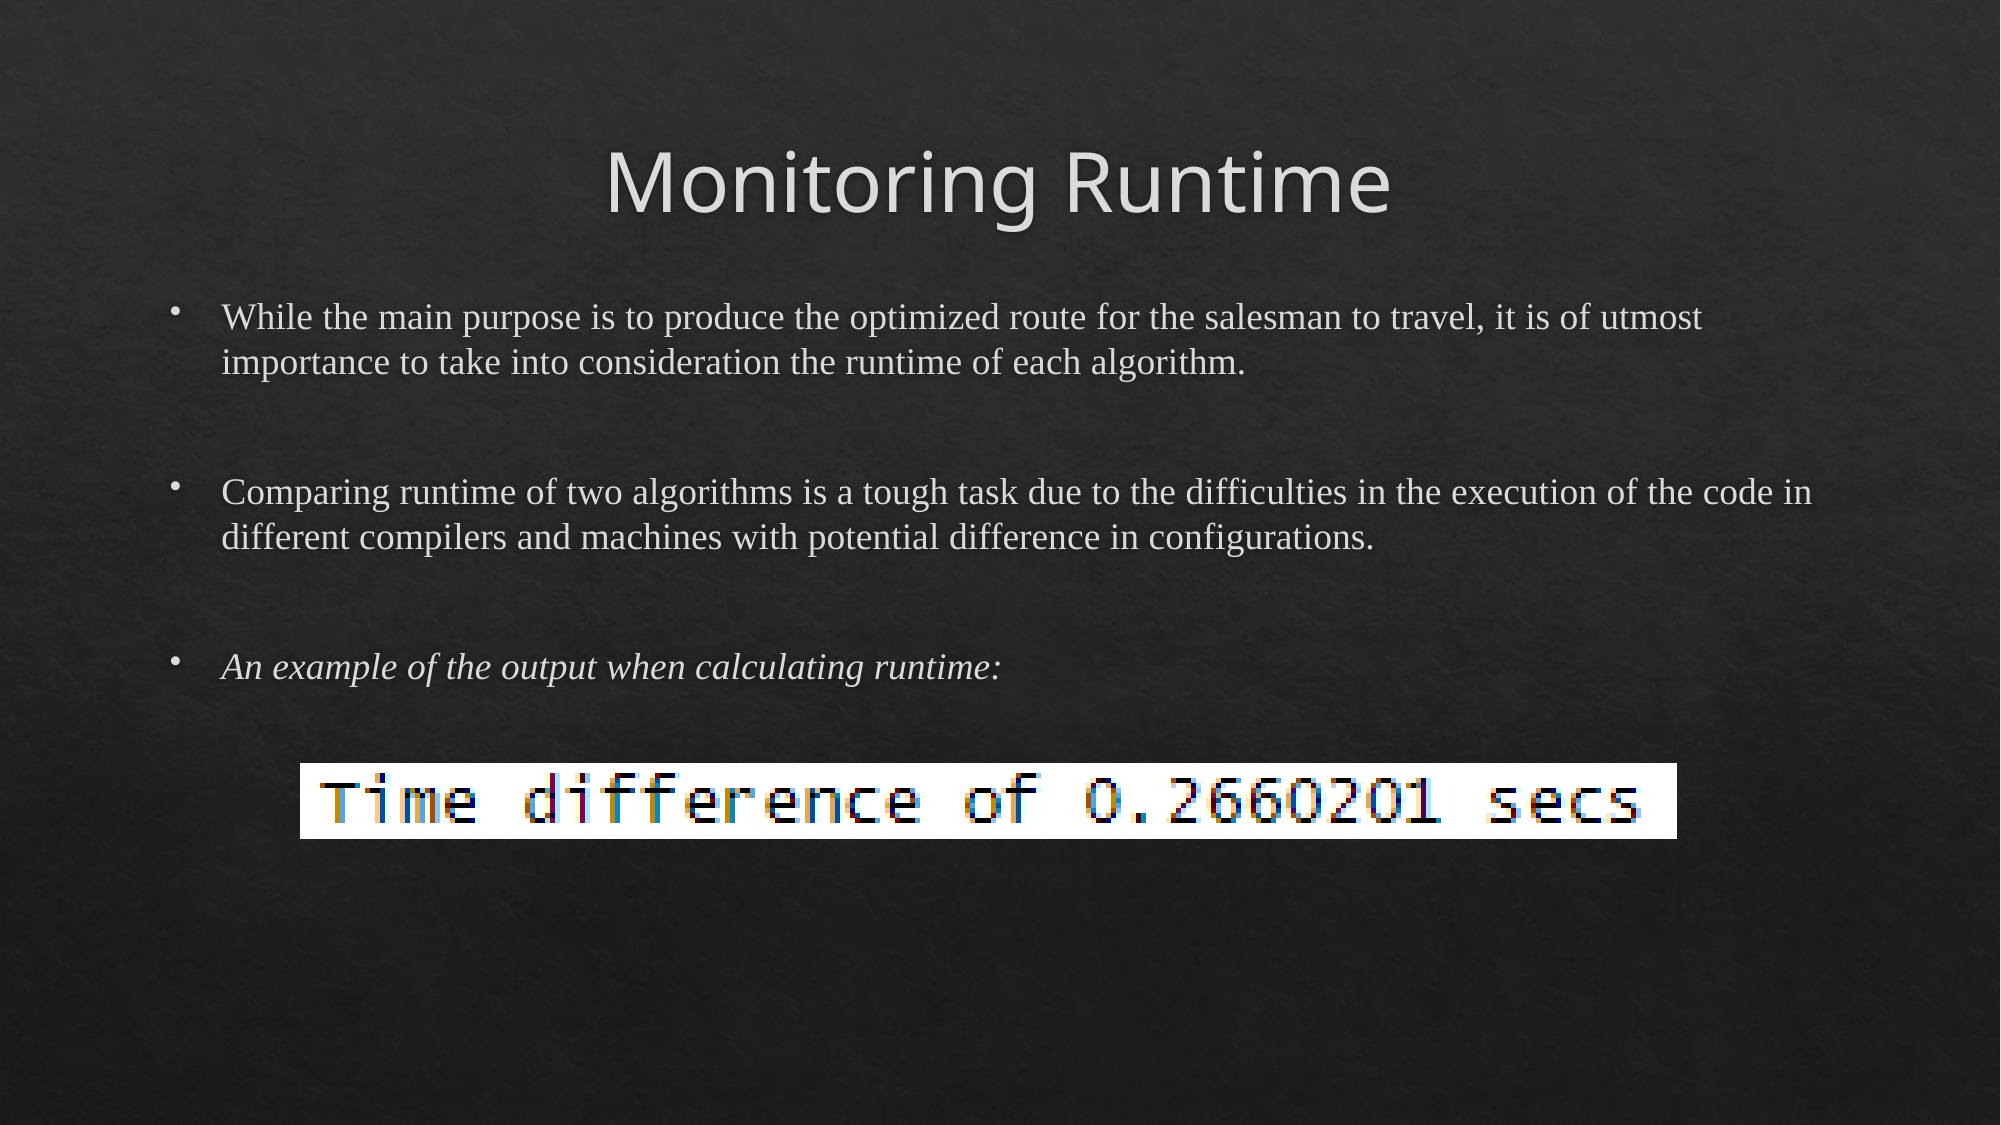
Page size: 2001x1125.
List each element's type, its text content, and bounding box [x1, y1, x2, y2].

title Monitoring Runtime [149, 99, 1849, 260]
picture [299, 762, 1677, 839]
list While the main purpose is to produce the optimized route for the salesman to travel, it is of utmost importance to take into consideration the runtime of each algorithm. Comparing runtime of two algorithms is a tough task due to the difficulties in the execution of the code in different compilers and machines with potential difference in configurations. An example of the output when calculating runtime: [149, 284, 1849, 950]
